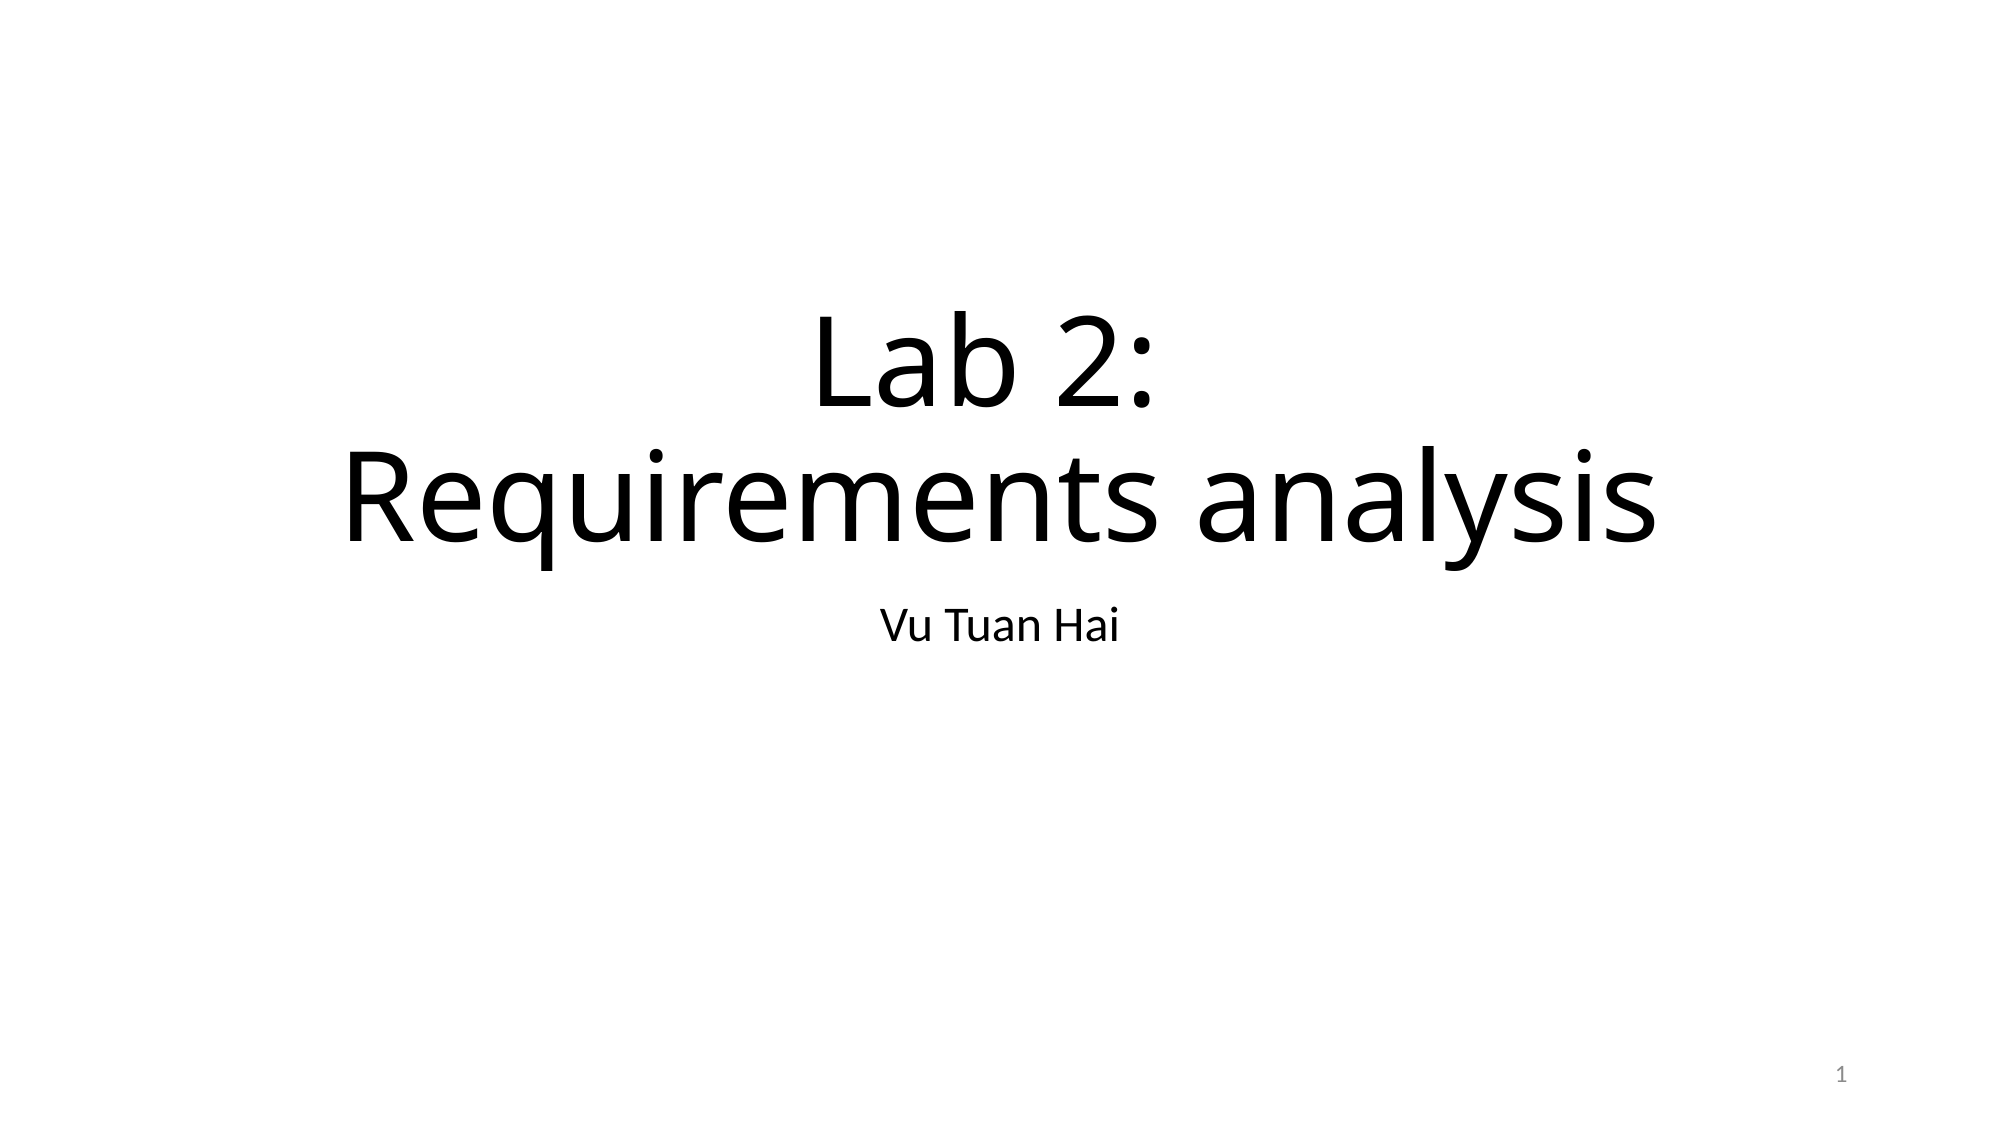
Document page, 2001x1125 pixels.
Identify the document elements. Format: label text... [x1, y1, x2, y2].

title Lab 2: Requirements analysis [249, 184, 1750, 576]
slide_number 1 [1412, 1042, 1863, 1103]
subtitle Vu Tuan Hai [249, 590, 1750, 863]
